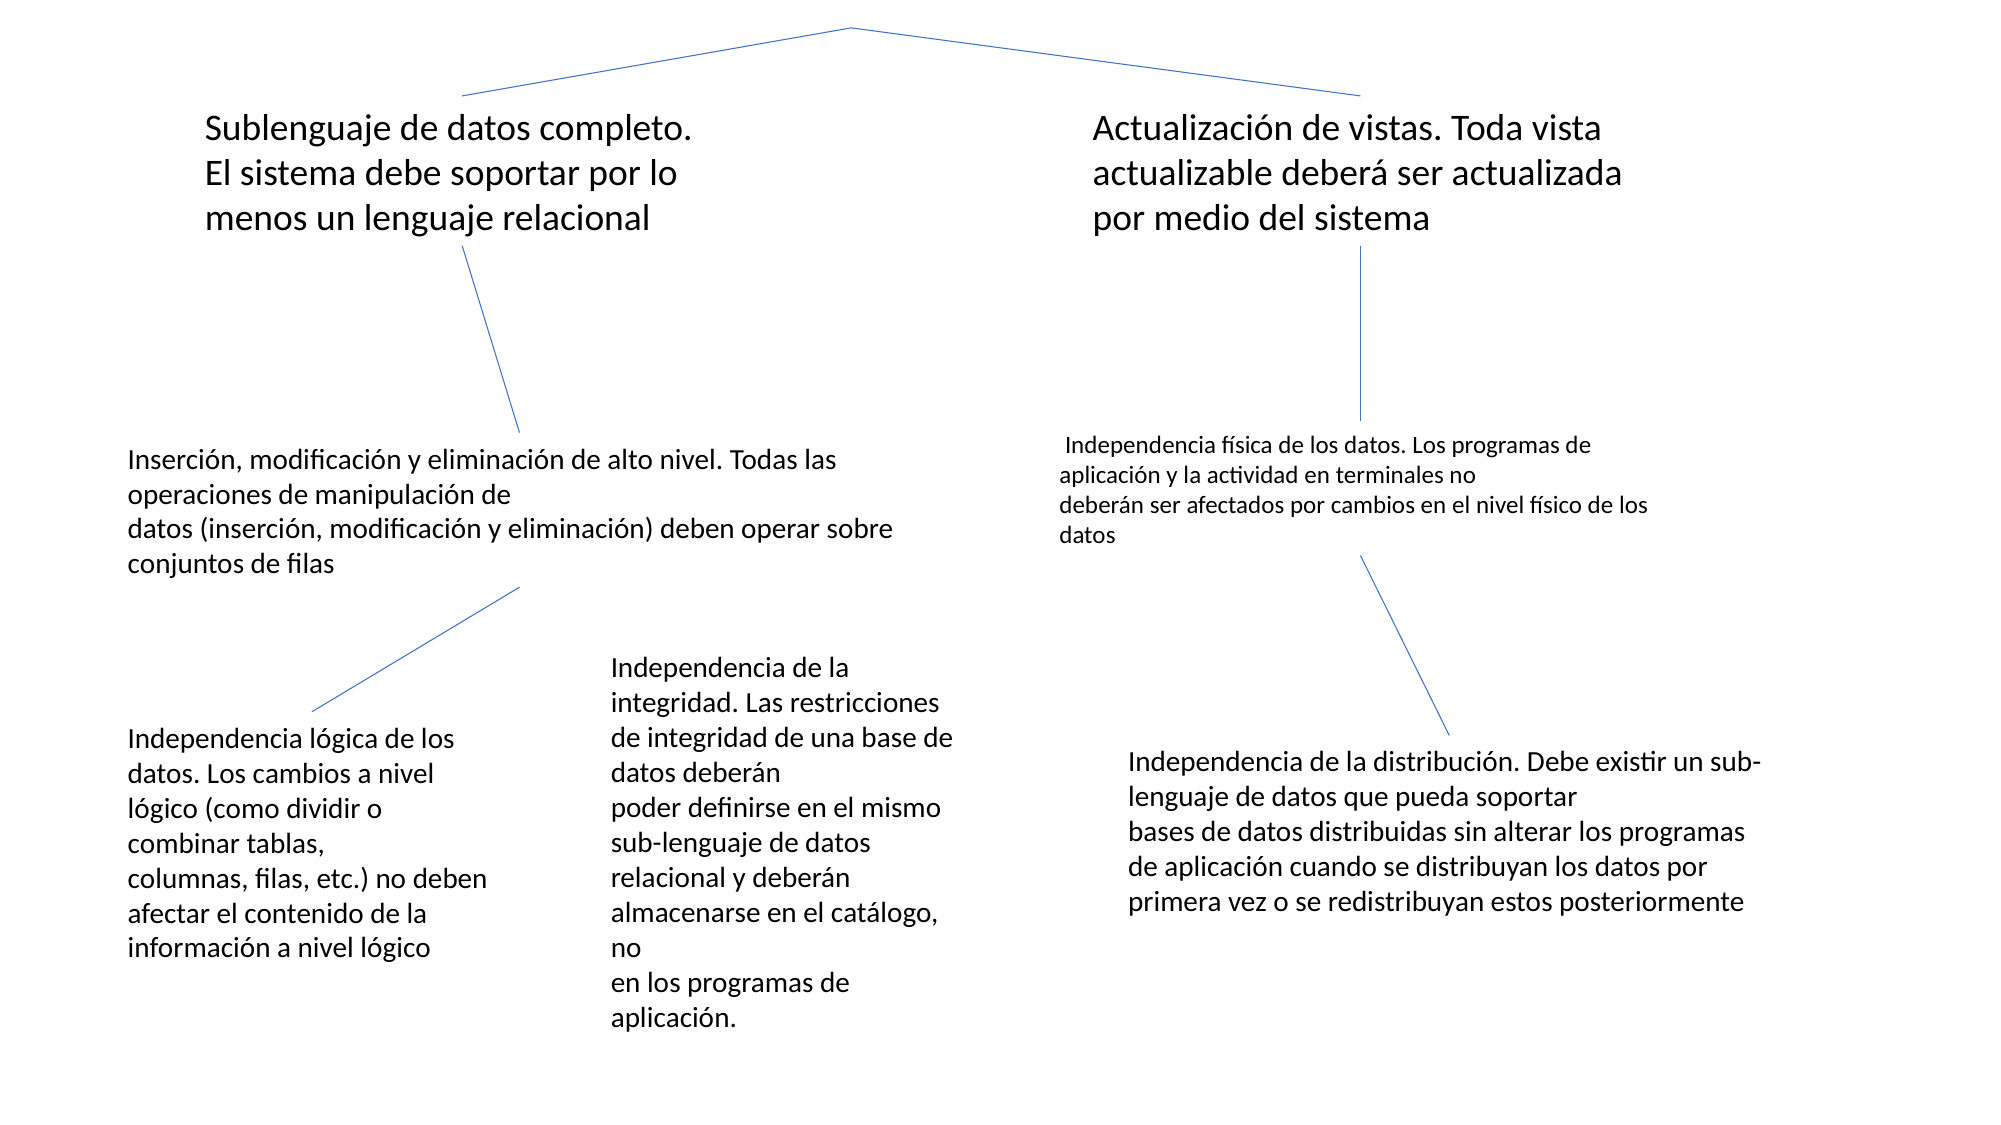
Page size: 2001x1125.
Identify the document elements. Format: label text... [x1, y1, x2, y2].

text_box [462, 247, 520, 433]
text_box Independencia de la distribución. Debe existir un sub-lenguaje de datos que pueda soportar bases de datos distribuidas sin alterar los programas de aplicación cuando se distribuyan los datos por primera vez o se redistribuyan estos posteriormente [1113, 735, 1786, 925]
text_box Independencia de la integridad. Las restricciones de integridad de una base de datos deberán poder definirse en el mismo sub-lenguaje de datos relacional y deberán almacenarse en el catálogo, no en los programas de aplicación. [596, 640, 975, 1041]
text_box Sublenguaje de datos completo. El sistema debe soportar por lo menos un lenguaje relacional [190, 95, 735, 246]
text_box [462, 27, 851, 96]
text_box Independencia lógica de los datos. Los cambios a nivel lógico (como dividir o combinar tablas, columnas, filas, etc.) no deben afectar el contenido de la información a nivel lógico [112, 711, 511, 972]
text_box Independencia física de los datos. Los programas de aplicación y la actividad en terminales no deberán ser afectados por cambios en el nivel físico de los datos [1044, 421, 1677, 556]
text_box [1360, 557, 1450, 736]
text_box Actualización de vistas. Toda vista actualizable deberá ser actualizada por medio del sistema [1077, 95, 1643, 246]
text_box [851, 27, 1361, 96]
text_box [311, 589, 520, 712]
text_box Inserción, modificación y eliminación de alto nivel. Todas las operaciones de manipulación de datos (inserción, modificación y eliminación) deben operar sobre conjuntos de filas [112, 432, 927, 588]
